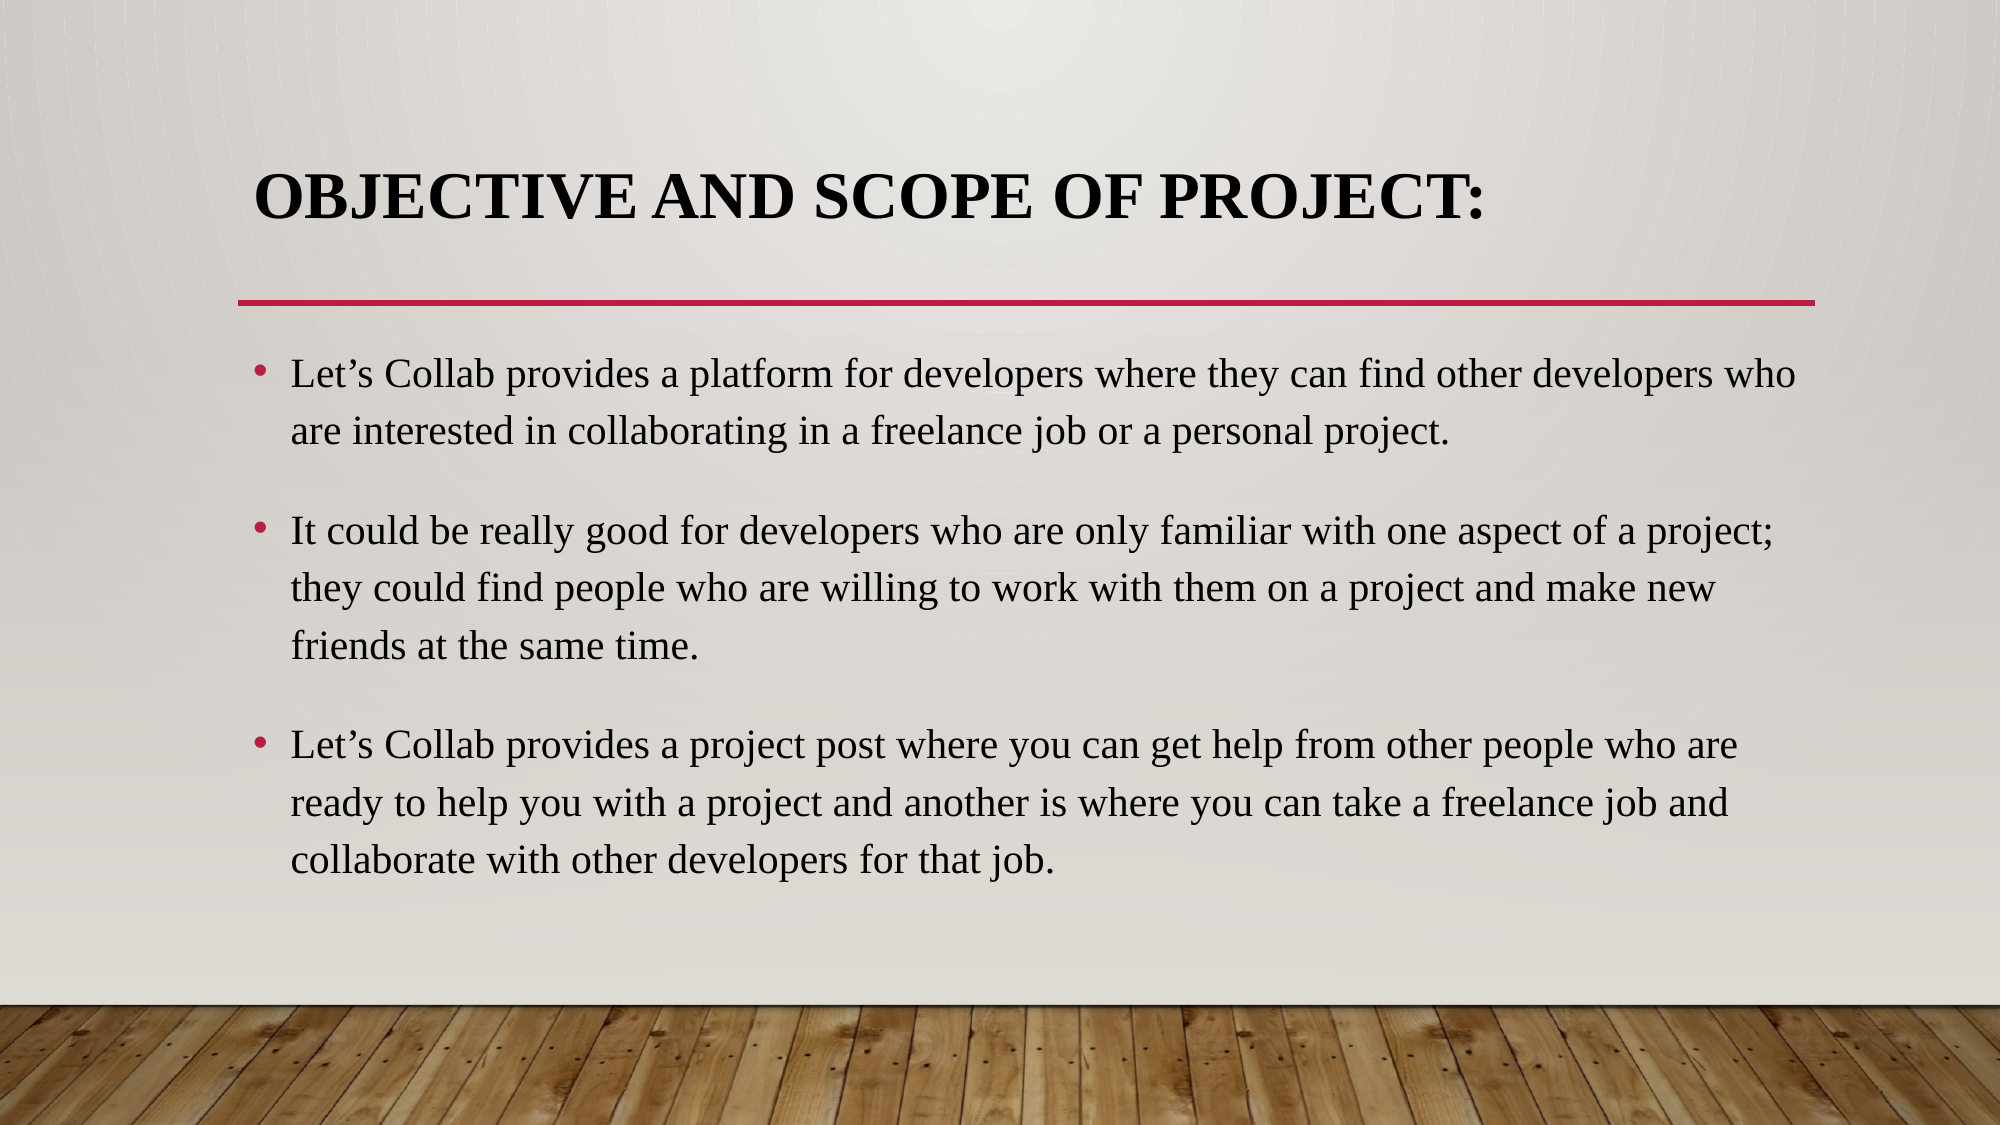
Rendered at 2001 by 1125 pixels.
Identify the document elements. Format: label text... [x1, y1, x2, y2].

title Objective and Scope of Project: [238, 131, 1814, 305]
list Let’s Collab provides a platform for developers where they can find other developers who are interested in collaborating in a freelance job or a personal project. It could be really good for developers who are only familiar with one aspect of a project; they could find people who are willing to work with them on a project and make new friends at the same time. Let’s Collab provides a project post where you can get help from other people who are ready to help you with a project and another is where you can take a freelance job and collaborate with other developers for that job. [238, 330, 1814, 897]
picture [0, 1005, 2000, 1125]
